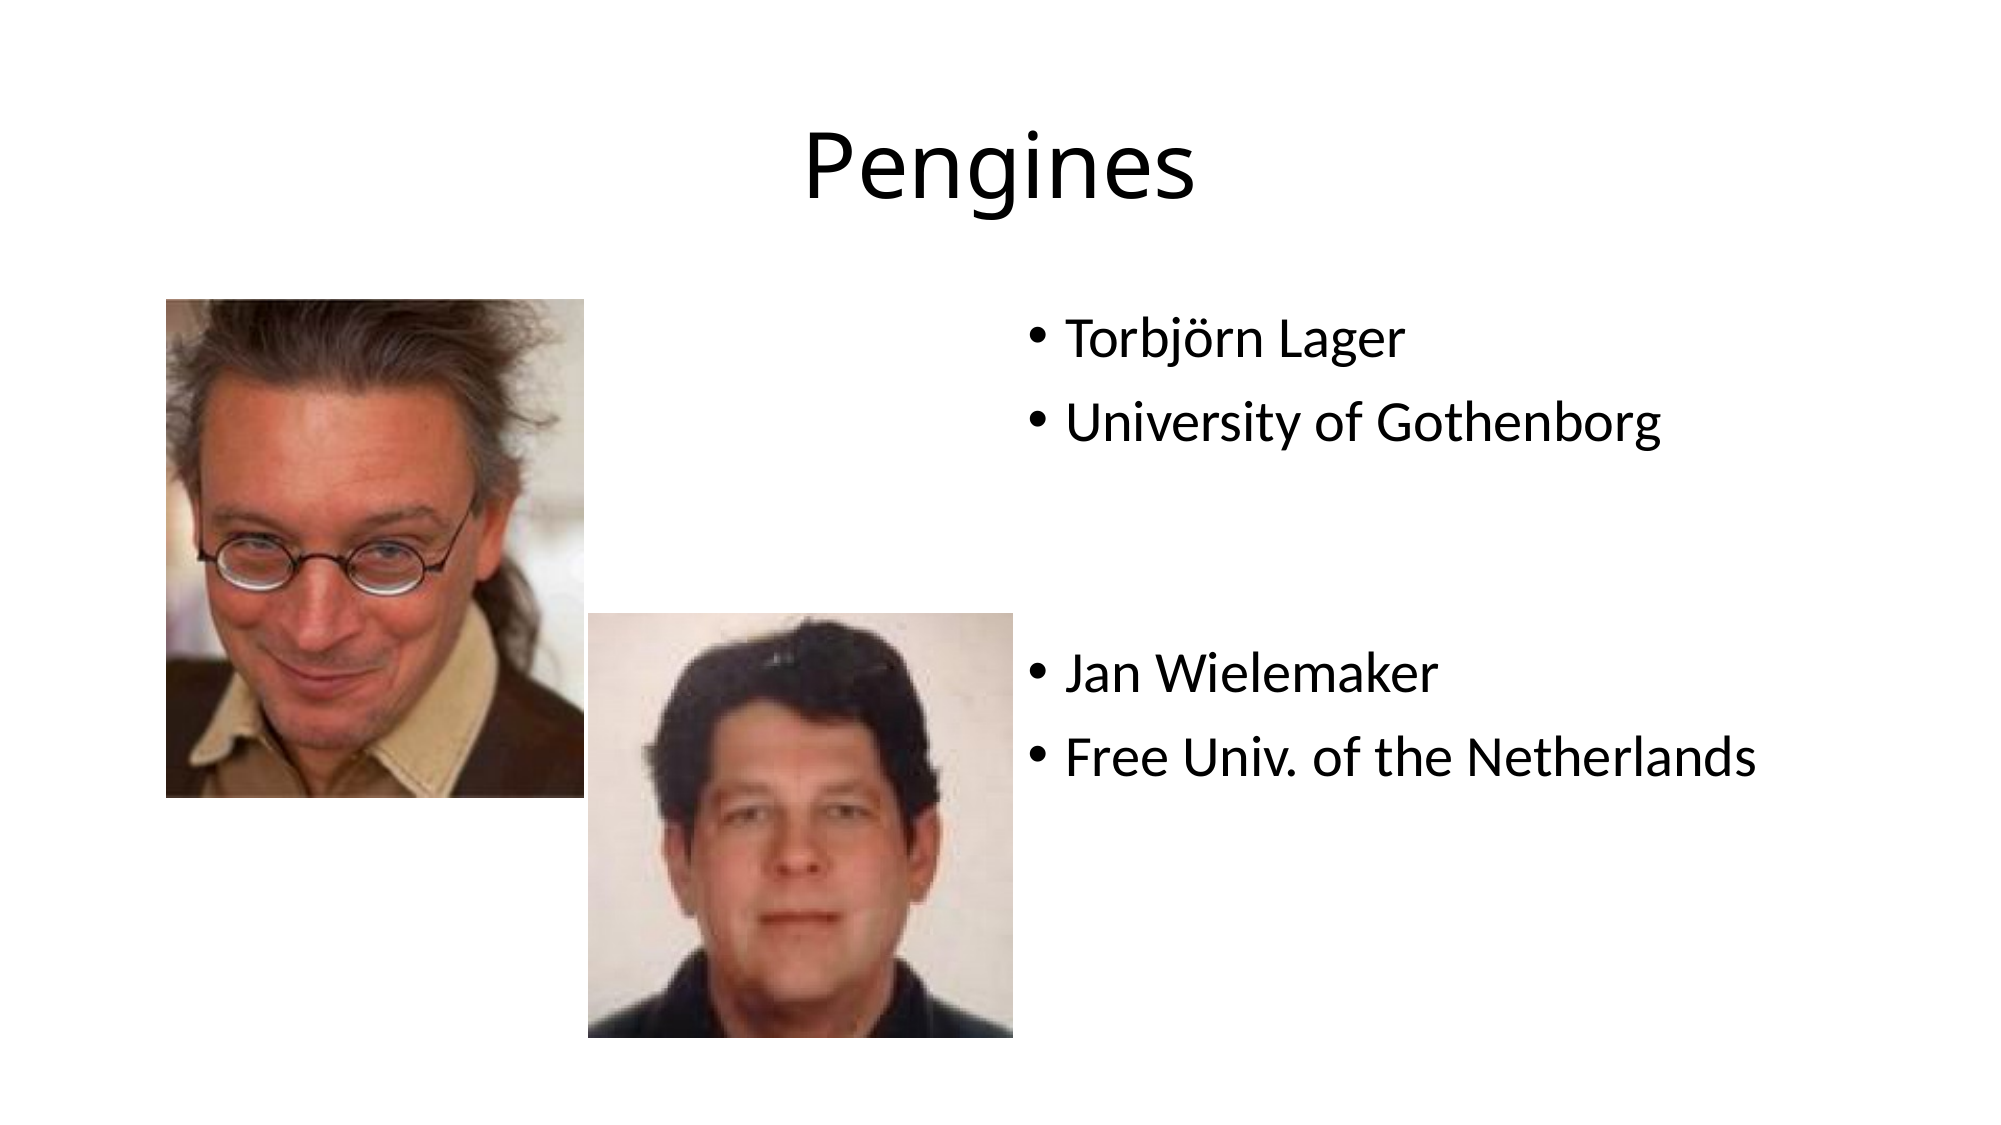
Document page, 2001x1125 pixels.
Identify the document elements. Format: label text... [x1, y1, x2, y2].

picture [588, 613, 1013, 1038]
list Torbjörn Lager University of Gothenborg Jan Wielemaker Free Univ. of the Netherlands [1012, 299, 1863, 982]
title Pengines [137, 59, 1863, 278]
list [166, 299, 584, 798]
